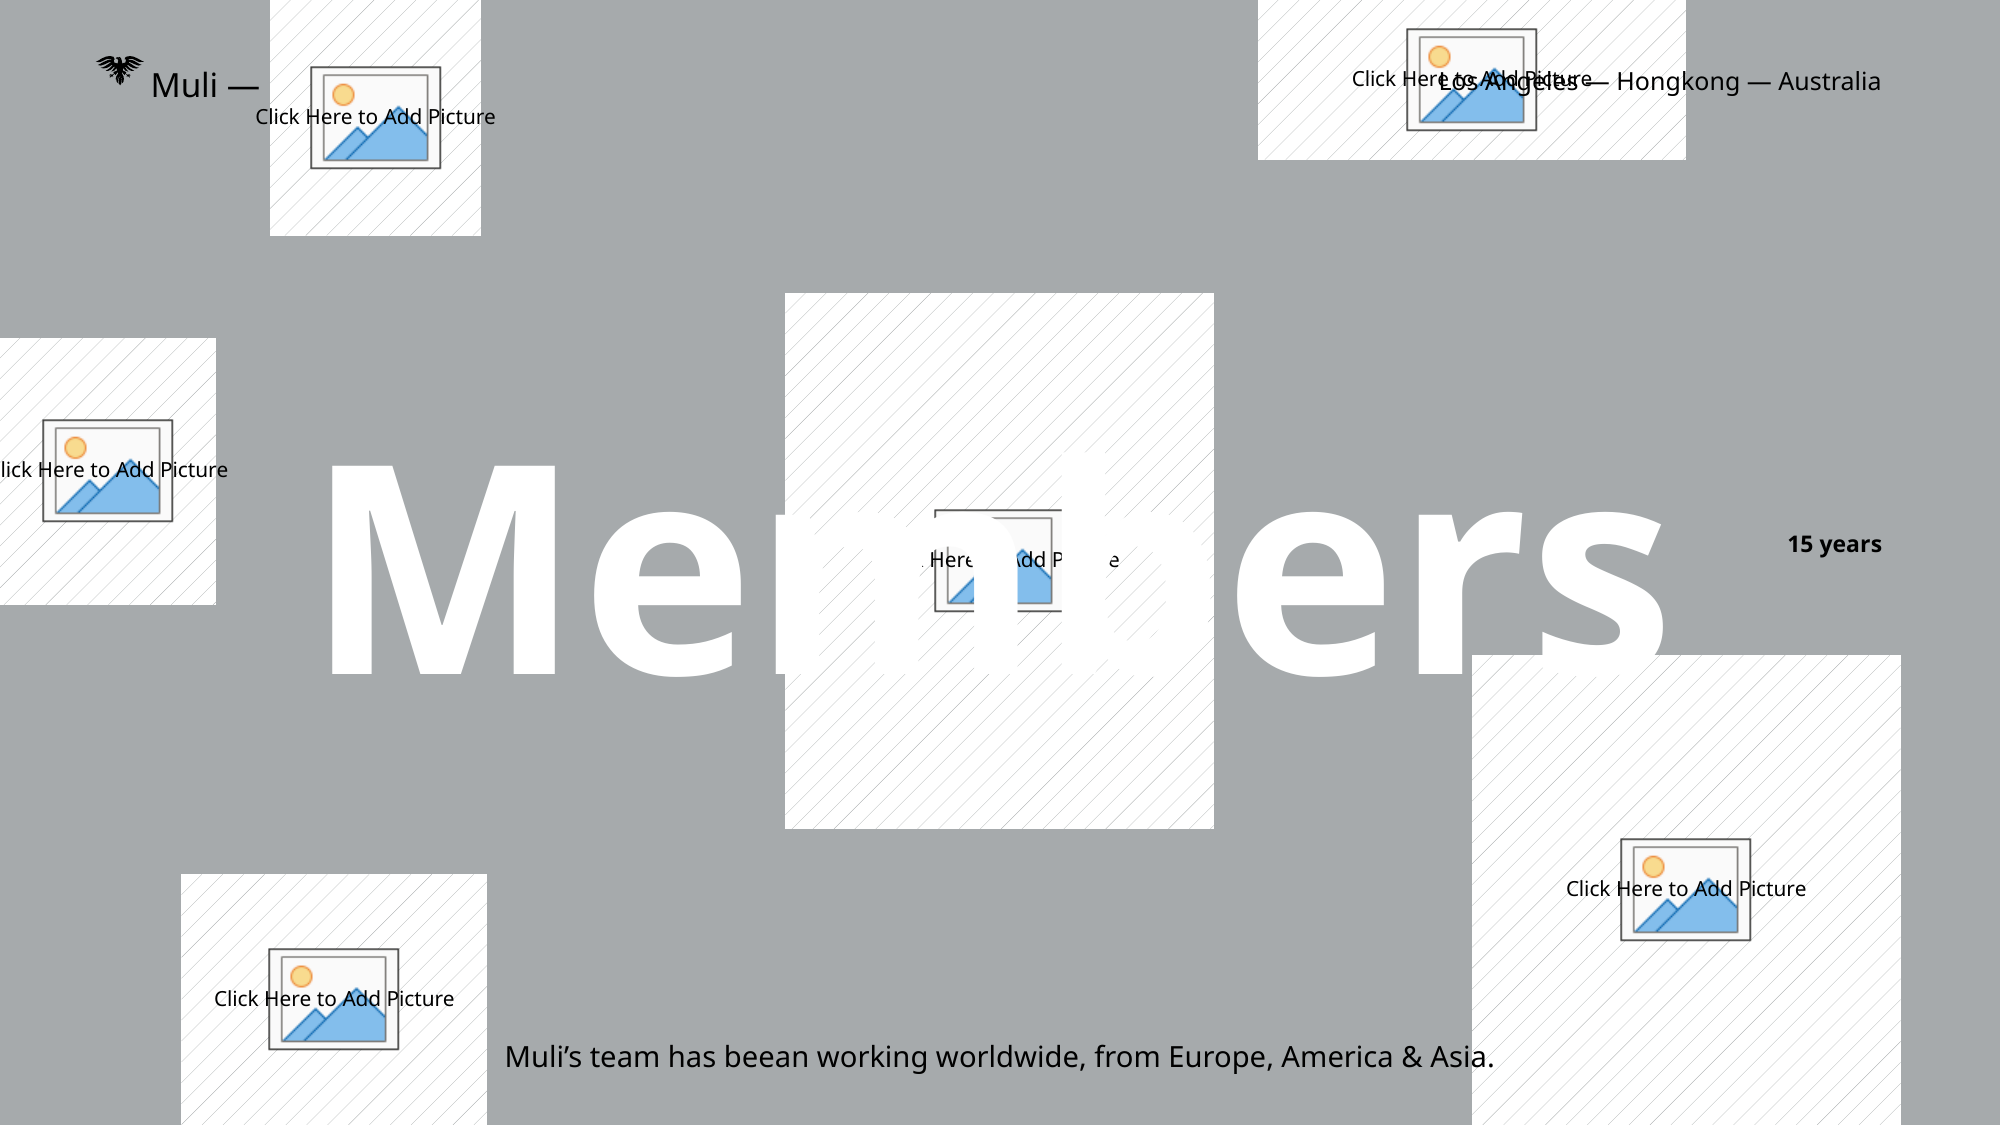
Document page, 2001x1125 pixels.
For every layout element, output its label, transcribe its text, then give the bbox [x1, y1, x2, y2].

picture [0, 337, 216, 605]
text_box Muli — [135, 36, 270, 112]
text_box [95, 56, 144, 86]
picture [785, 292, 1214, 829]
text_box Muli’s team has beean working worldwide, from Europe, America & Asia. [488, 1013, 1472, 1081]
picture [1257, 0, 1687, 160]
picture [1472, 655, 1901, 1125]
picture [181, 874, 488, 1125]
text_box Members [16, 375, 785, 741]
text_box Los Angeles — Hongkong — Australia [1687, 43, 1897, 103]
picture [270, 0, 482, 236]
text_box Members [1214, 375, 1965, 741]
